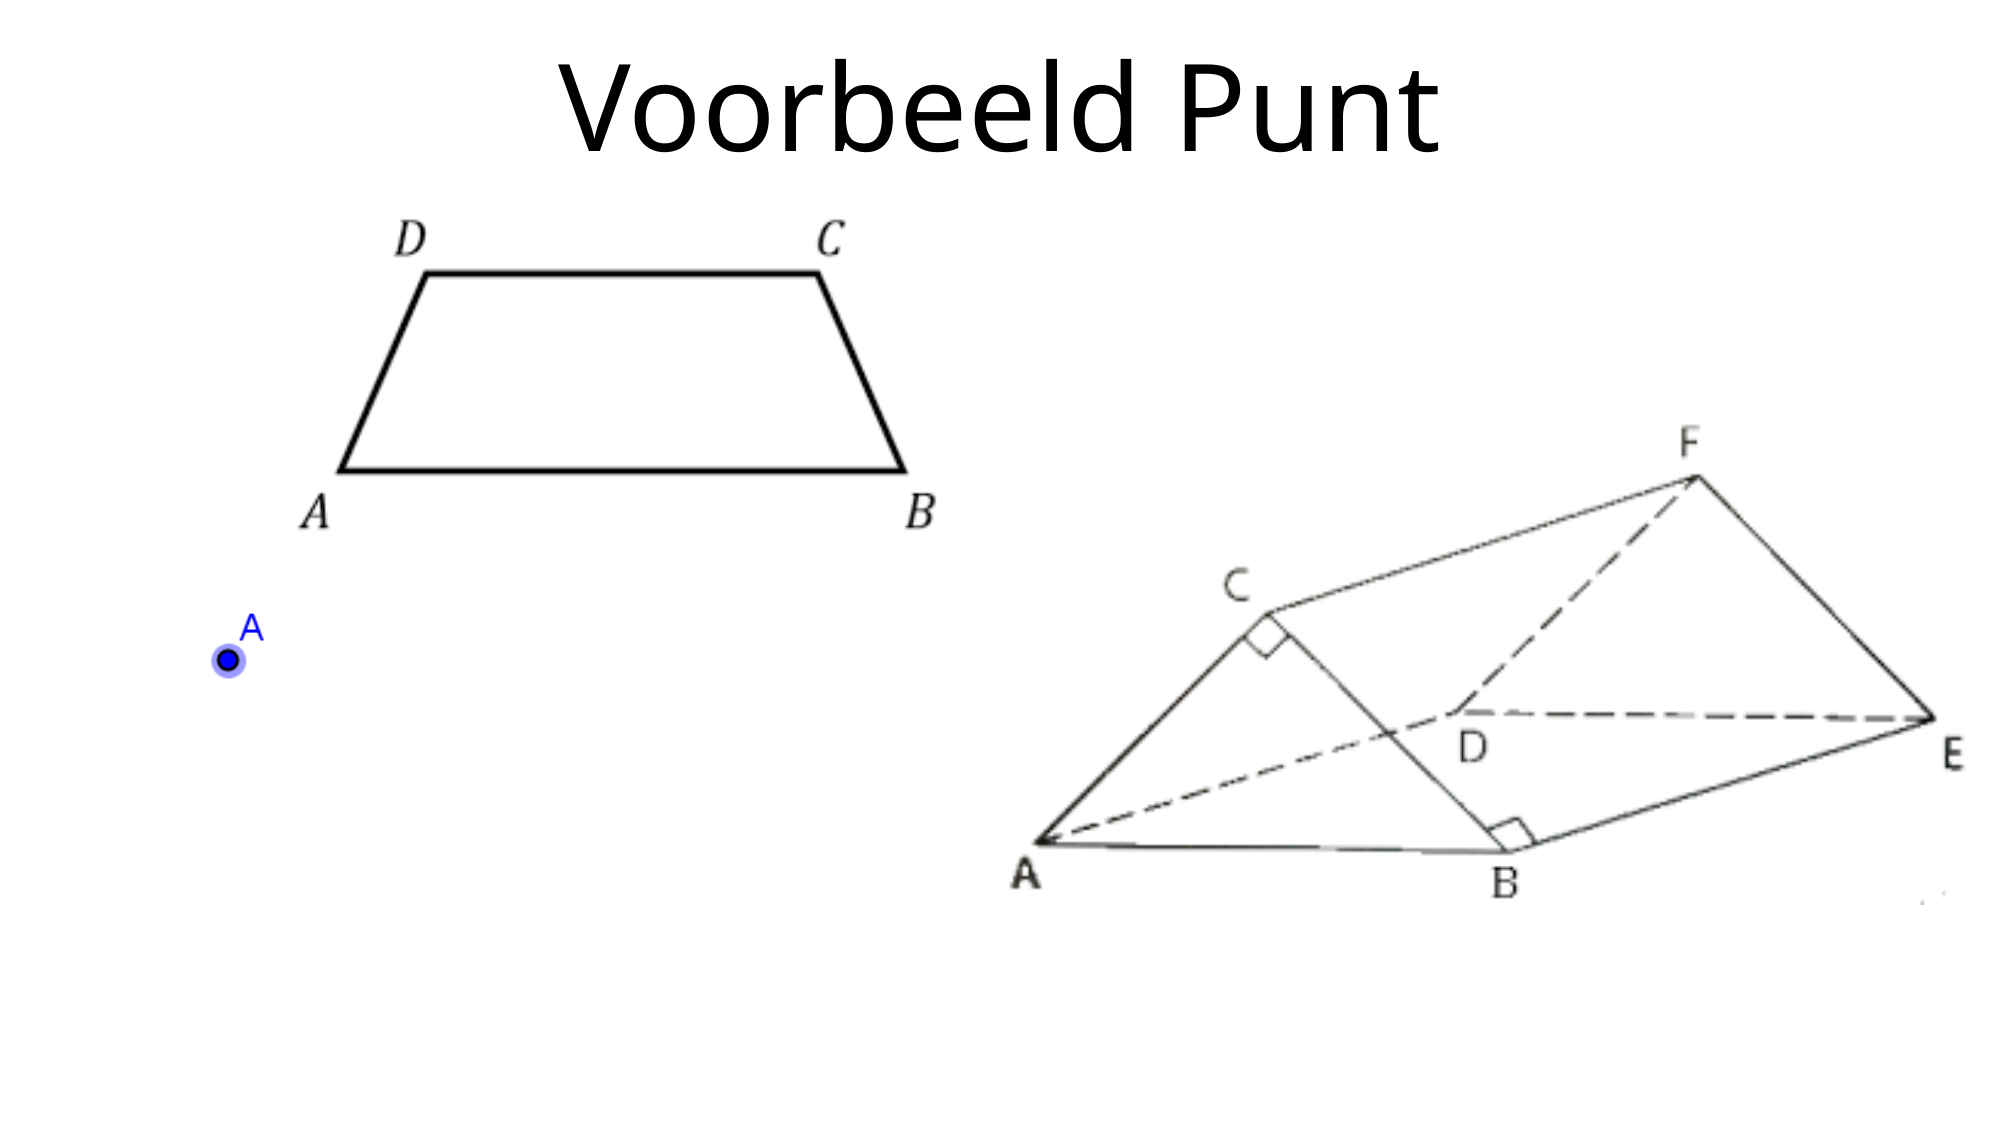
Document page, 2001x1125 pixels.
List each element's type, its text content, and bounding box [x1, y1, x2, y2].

title Voorbeeld Punt [249, 38, 1750, 186]
picture [114, 191, 1974, 905]
